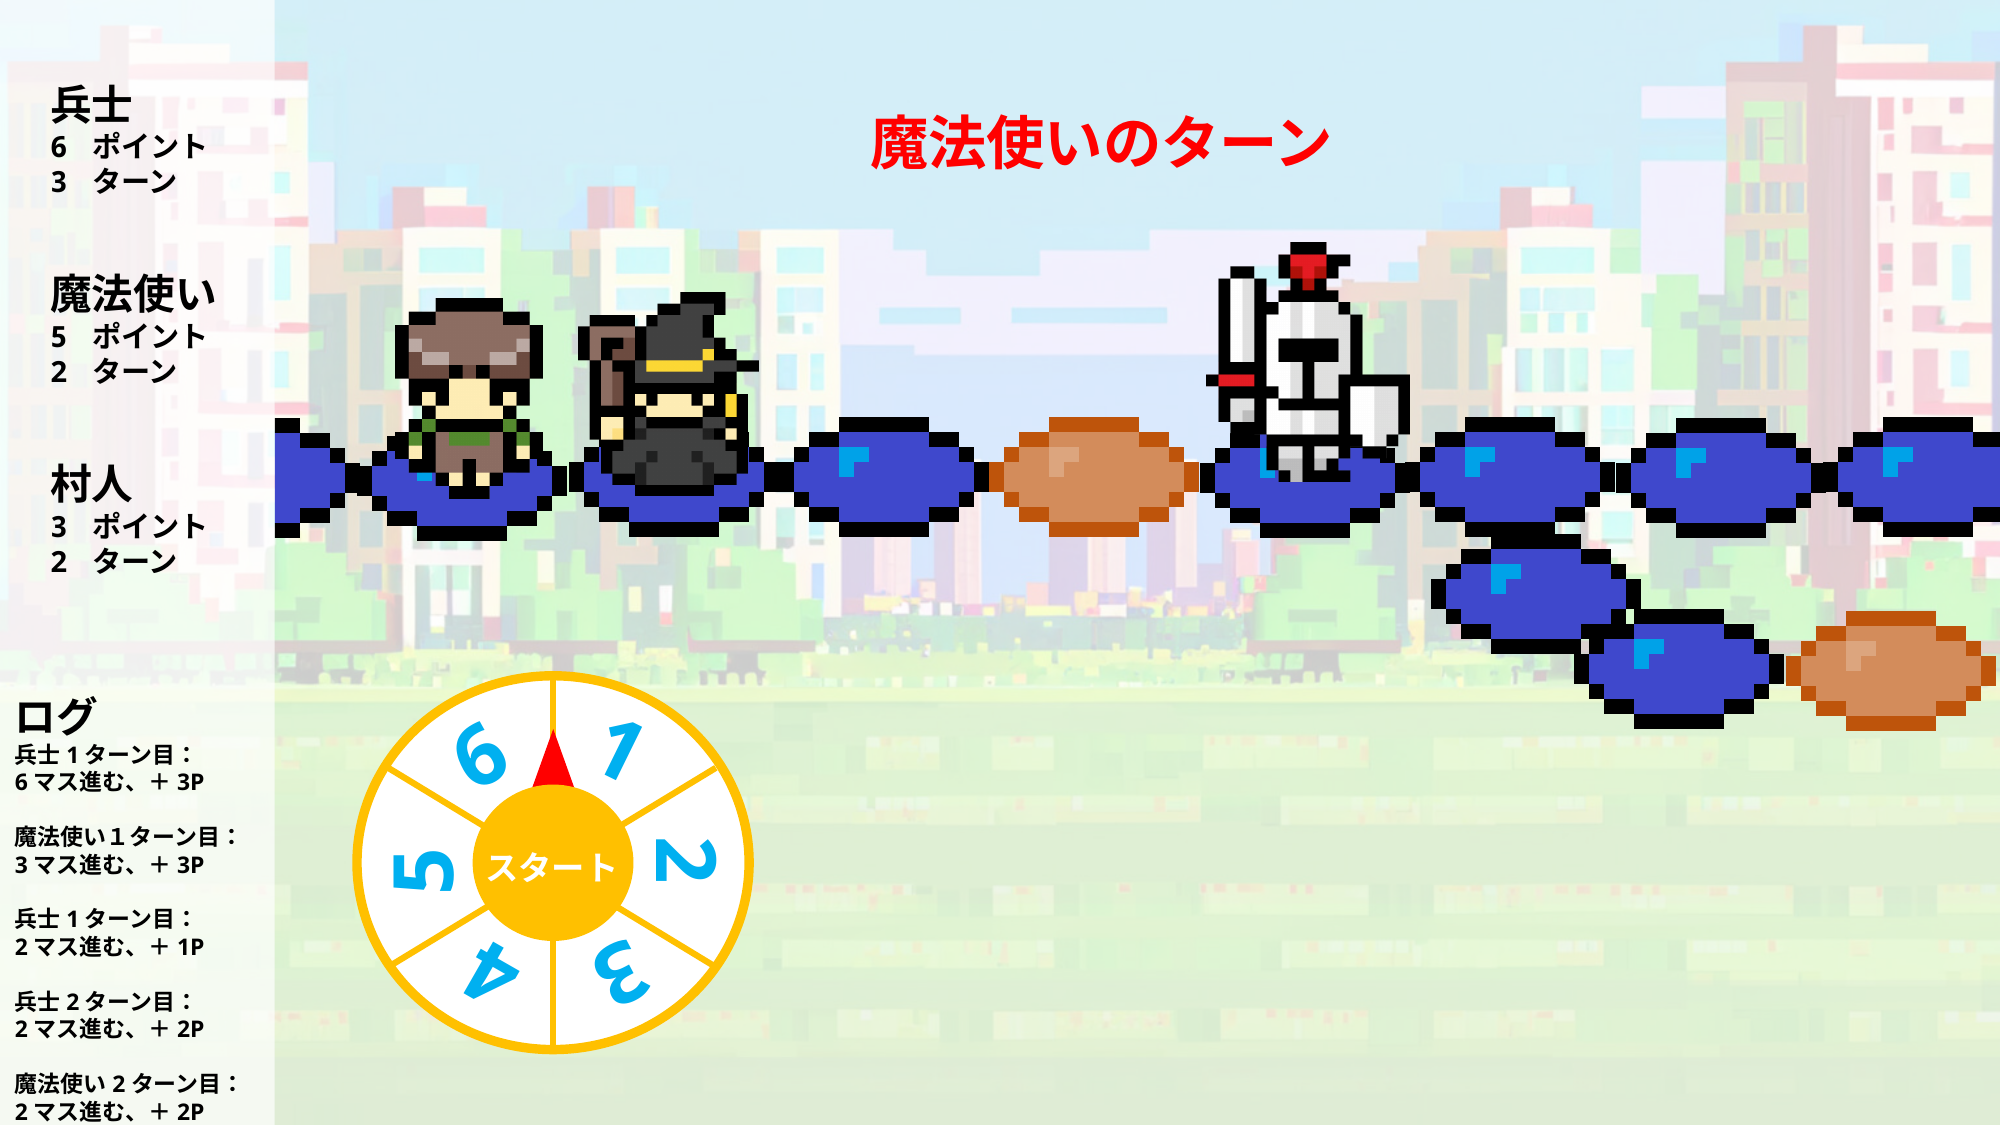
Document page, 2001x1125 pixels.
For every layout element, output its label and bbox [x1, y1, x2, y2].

picture [0, 0, 2000, 1125]
text_box [356, 675, 750, 1050]
